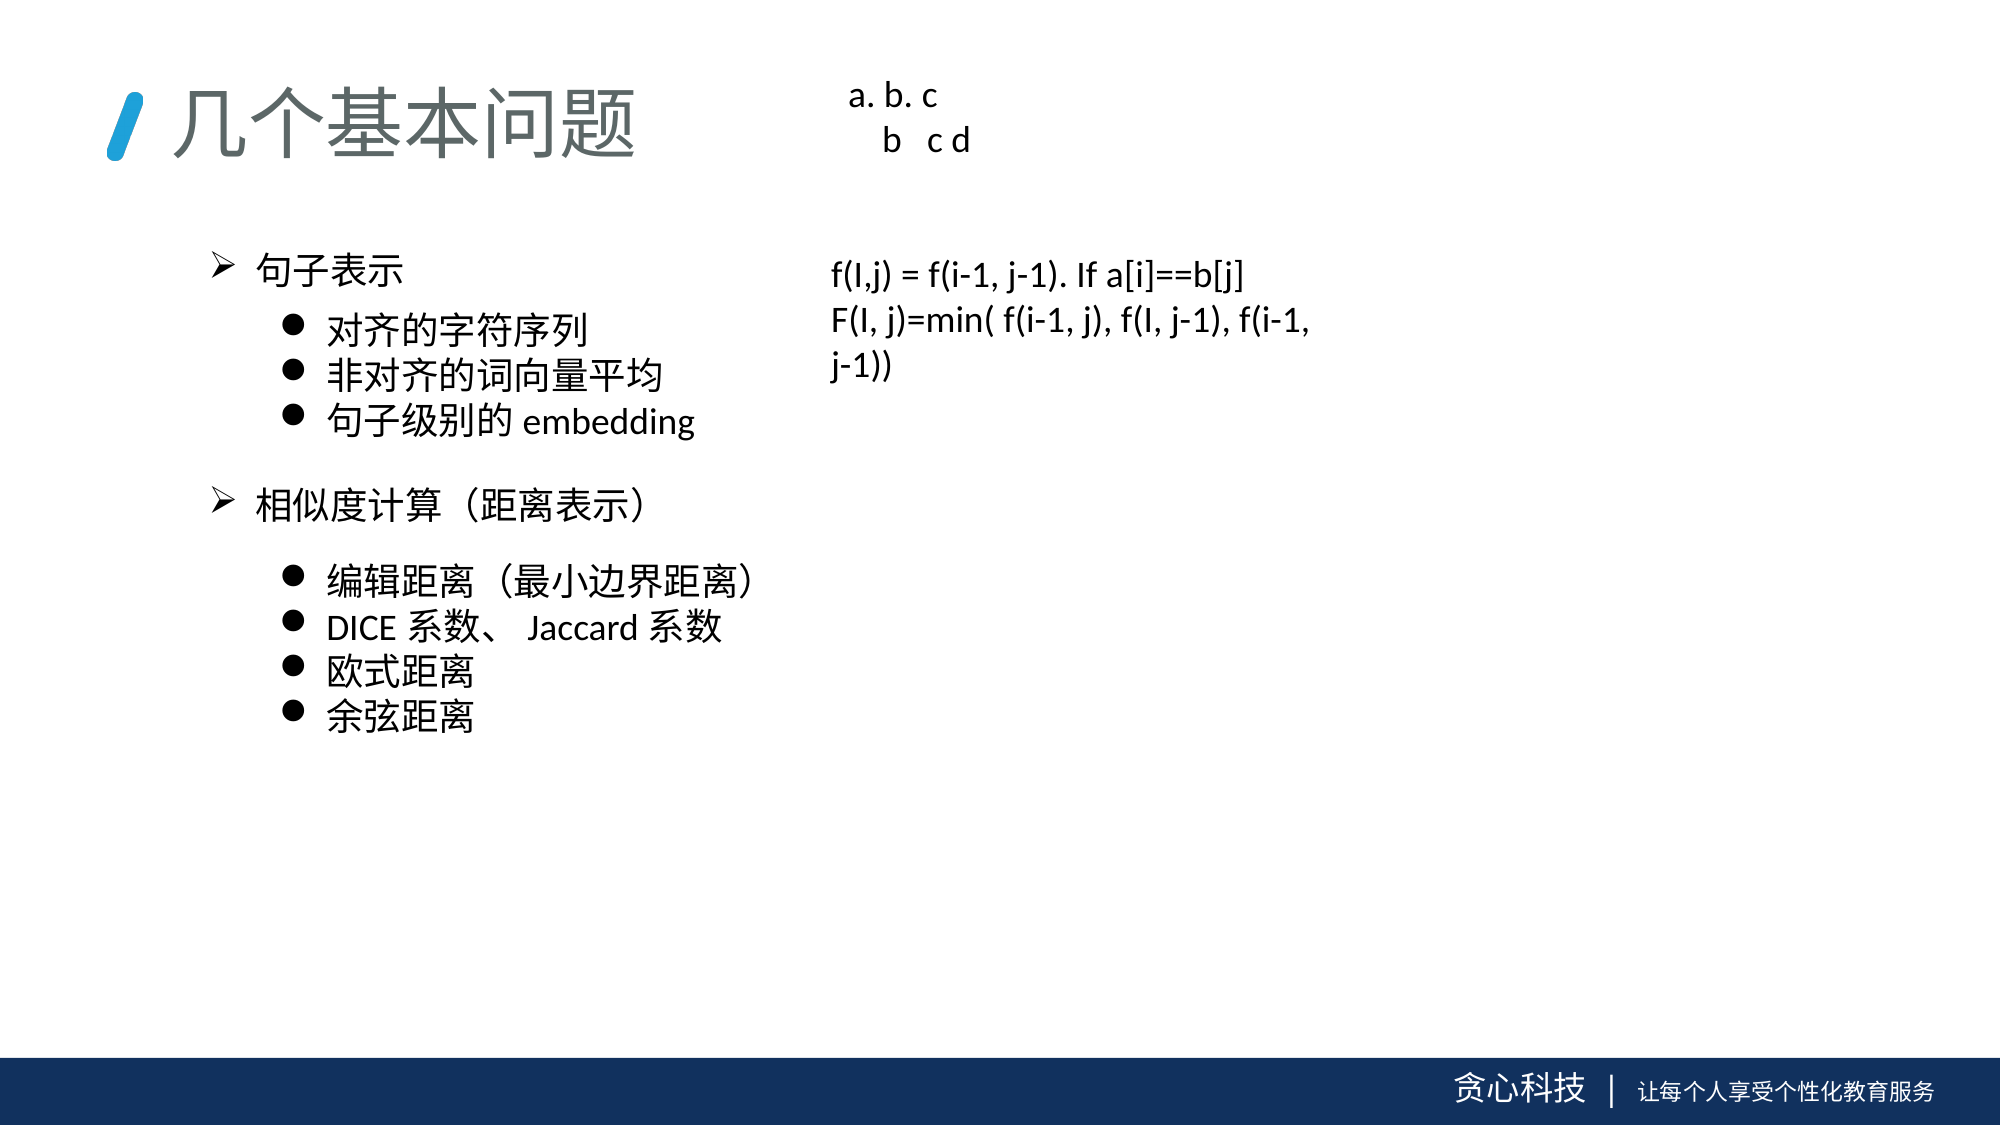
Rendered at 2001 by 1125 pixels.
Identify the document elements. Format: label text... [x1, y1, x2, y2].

text_box 句子表示 [193, 239, 816, 299]
picture [107, 92, 143, 162]
text_box 编辑距离（最小边界距离） DICE系数、Jaccard系数 欧式距离 余弦距离 [264, 550, 889, 746]
text_box 相似度计算（距离表示） [193, 474, 1153, 535]
text_box a. b. c b c d f(I,j) = f(i-1, j-1). If a[i]==b[j] F(I, j)=min( f(i-1, j), f(I, j-1), f(i-1, j-1)) [816, 62, 1346, 393]
text_box 对齐的字符序列 非对齐的词向量平均 句子级别的embedding [264, 299, 870, 450]
text_box 几个基本问题 [145, 62, 816, 182]
